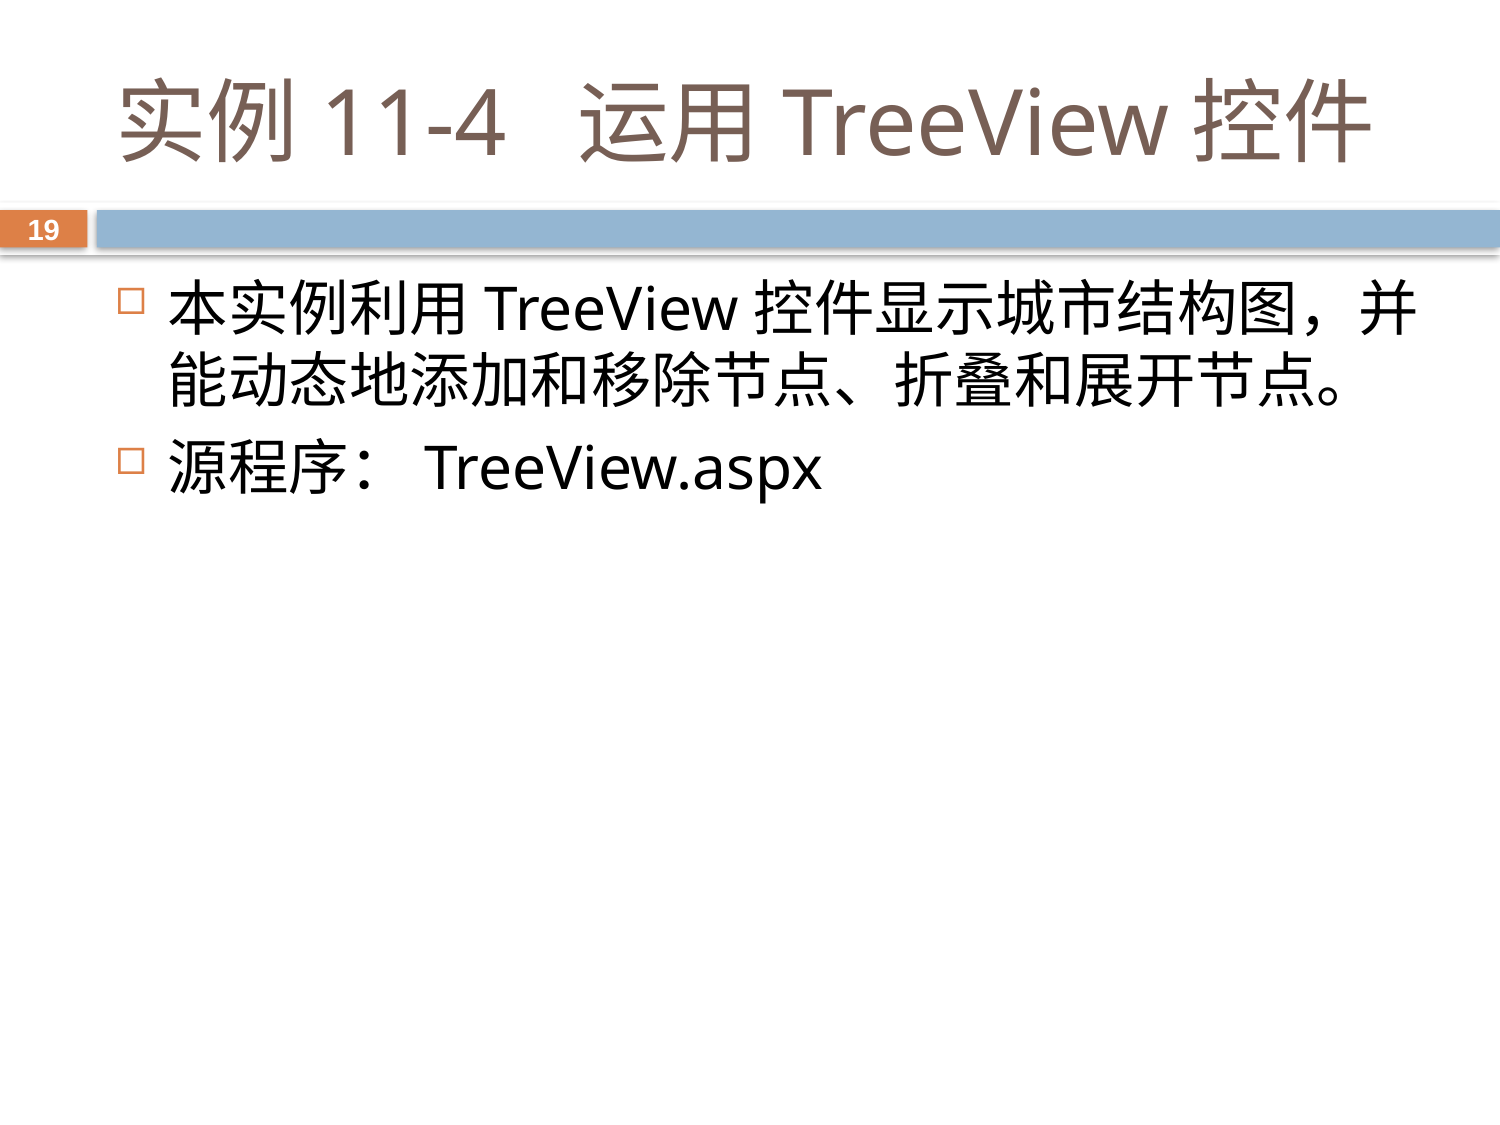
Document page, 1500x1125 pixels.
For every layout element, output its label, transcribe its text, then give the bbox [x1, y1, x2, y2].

title 实例11-4 运用TreeView控件 [100, 37, 1438, 200]
slide_number 19 [0, 208, 88, 249]
list 本实例利用TreeView控件显示城市结构图，并能动态地添加和移除节点、折叠和展开节点。 源程序：TreeView.aspx [100, 262, 1438, 1000]
